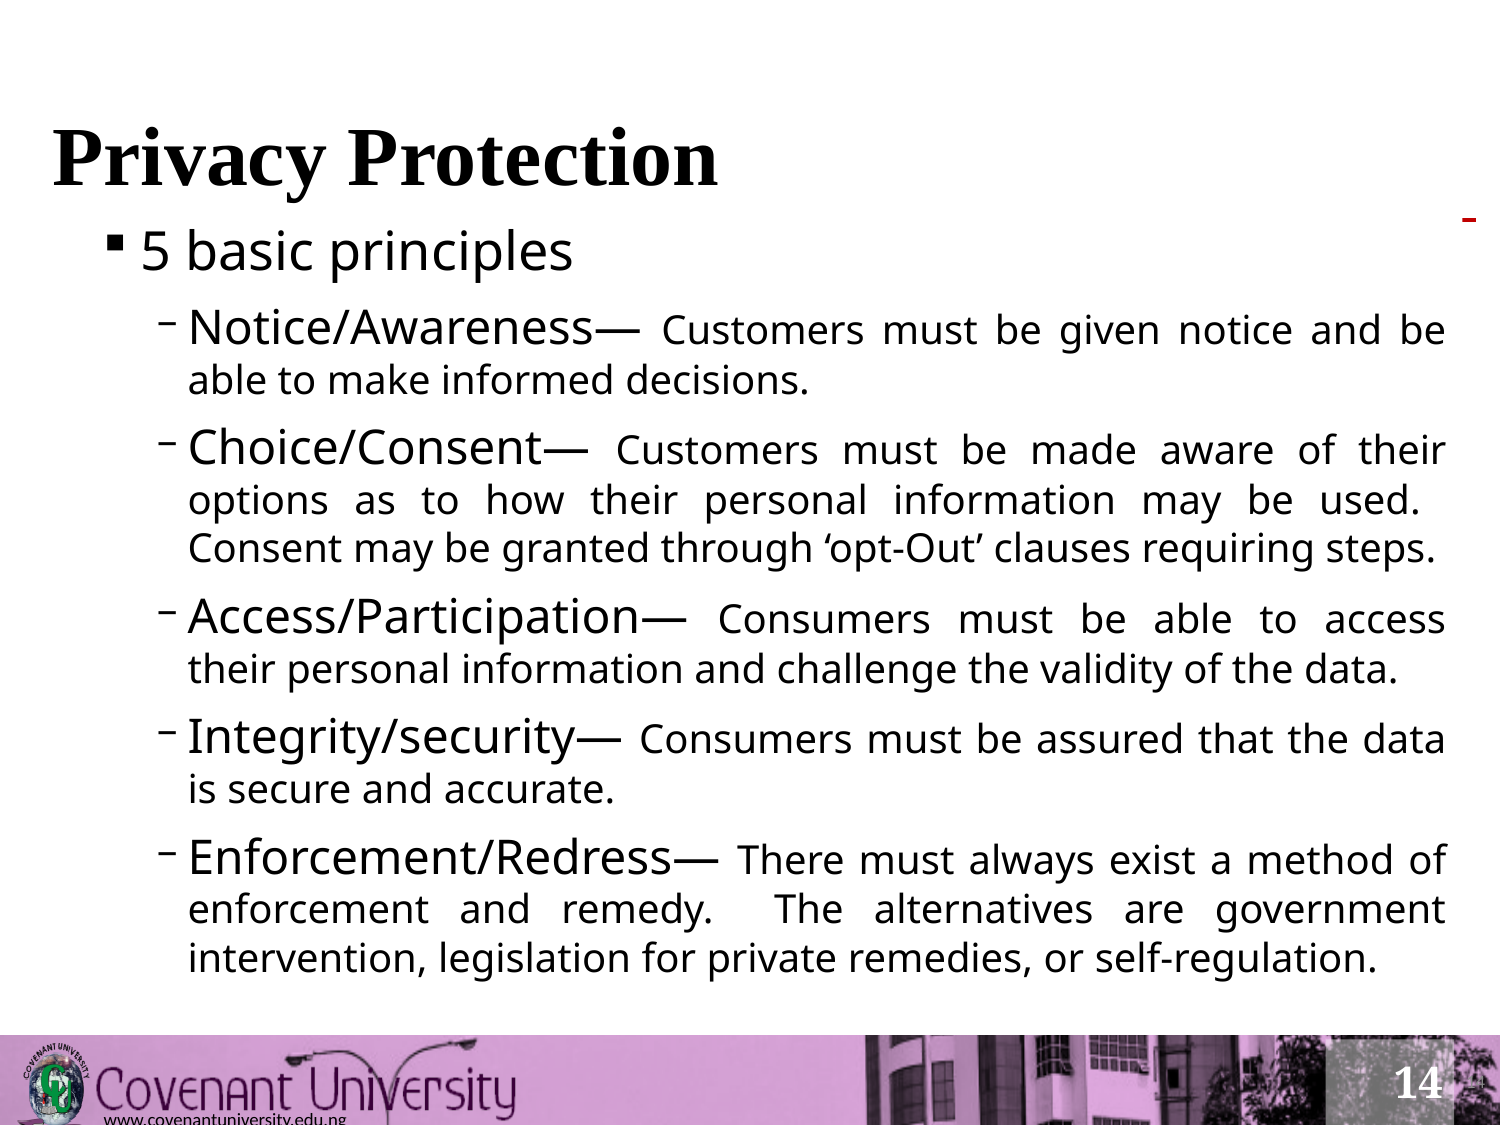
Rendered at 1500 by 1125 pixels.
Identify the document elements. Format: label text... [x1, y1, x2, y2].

picture [17, 1036, 804, 1125]
picture [157, 1118, 163, 1125]
picture [279, 1118, 285, 1125]
slide_number 14 [1187, 1043, 1500, 1119]
list Privacy Protection 5 basic principles Notice/Awareness— Customers must be given notice and be able to make informed decisions. Choice/Consent— Customers must be made aware of their options as to how their personal information may be used. Consent may be granted through ‘opt-Out’ clauses requiring steps. Access/Participation— Consumers must be able to access their personal information and challenge the validity of the data. Integrity/security— Consumers must be assured that the data is secure and accurate. Enforcement/Redress— There must always exist a method of enforcement and remedy. The alternatives are government intervention, legislation for private remedies, or self-regulation. [37, 93, 1463, 1015]
